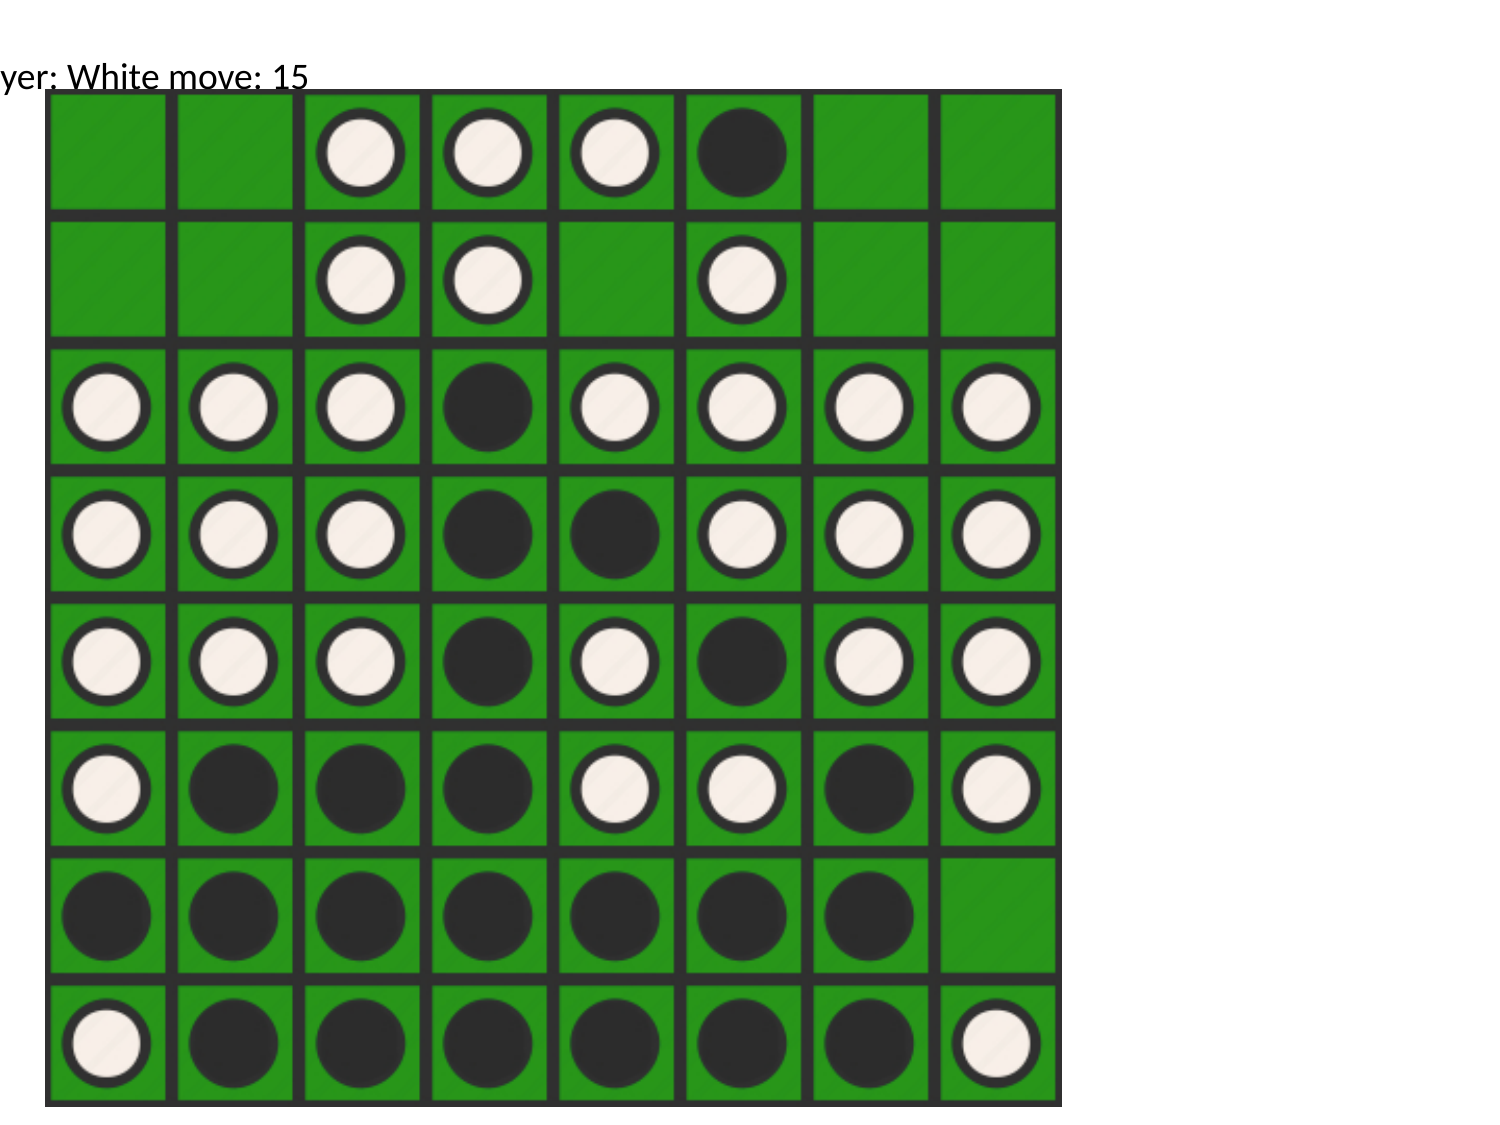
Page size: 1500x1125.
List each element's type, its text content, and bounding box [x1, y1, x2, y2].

picture [44, 89, 1062, 1107]
text_box turn: 50 player: White move: 15 [0, 44, 325, 105]
